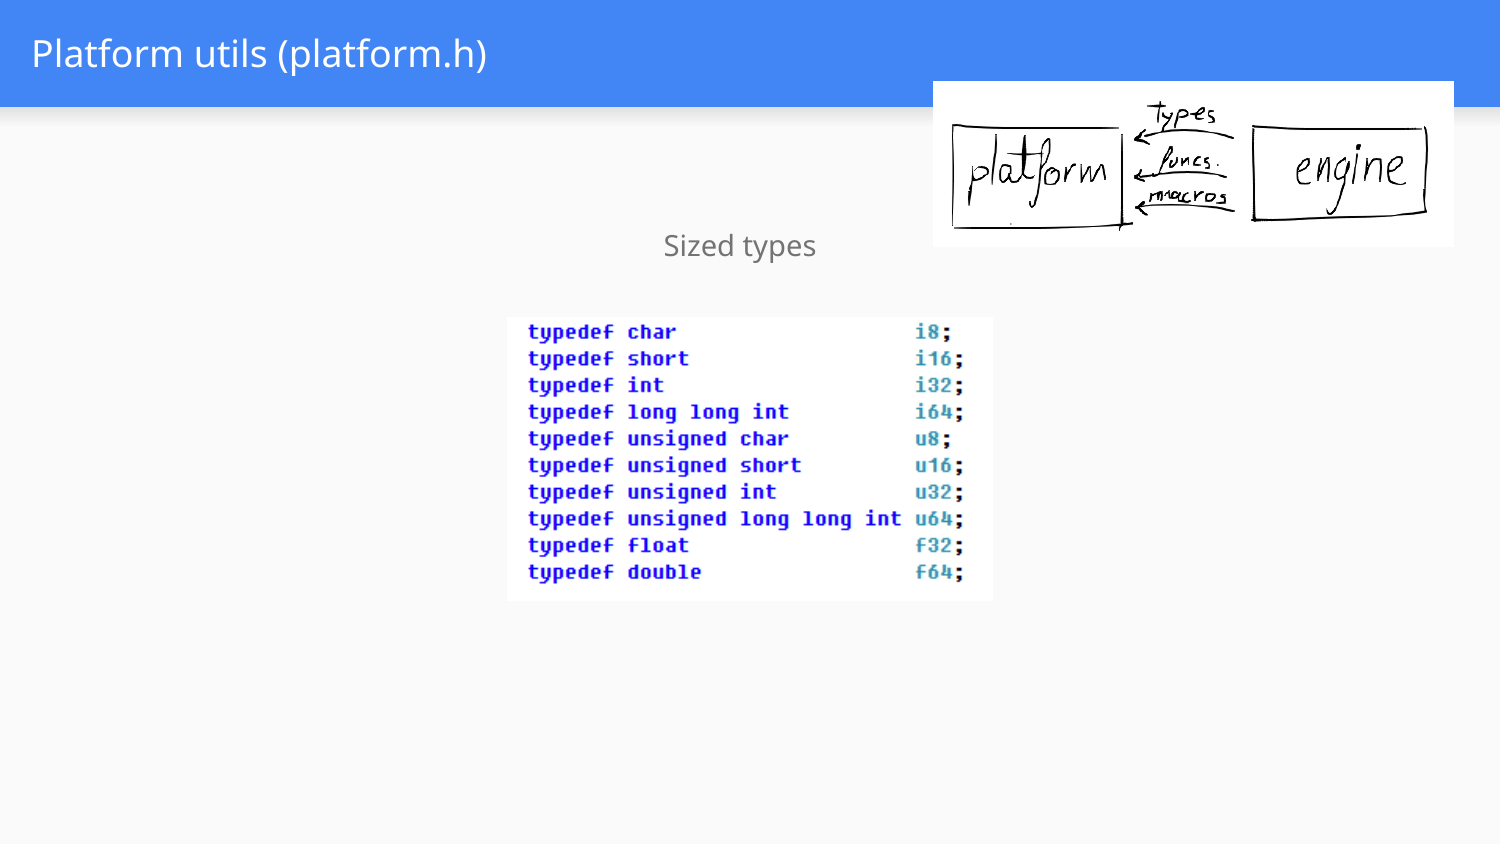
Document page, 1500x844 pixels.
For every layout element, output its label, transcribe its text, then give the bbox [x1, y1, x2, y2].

picture [506, 317, 994, 601]
picture [933, 81, 1454, 247]
title Platform utils (platform.h) [16, 2, 1464, 102]
text_box Sized types [409, 212, 1072, 281]
